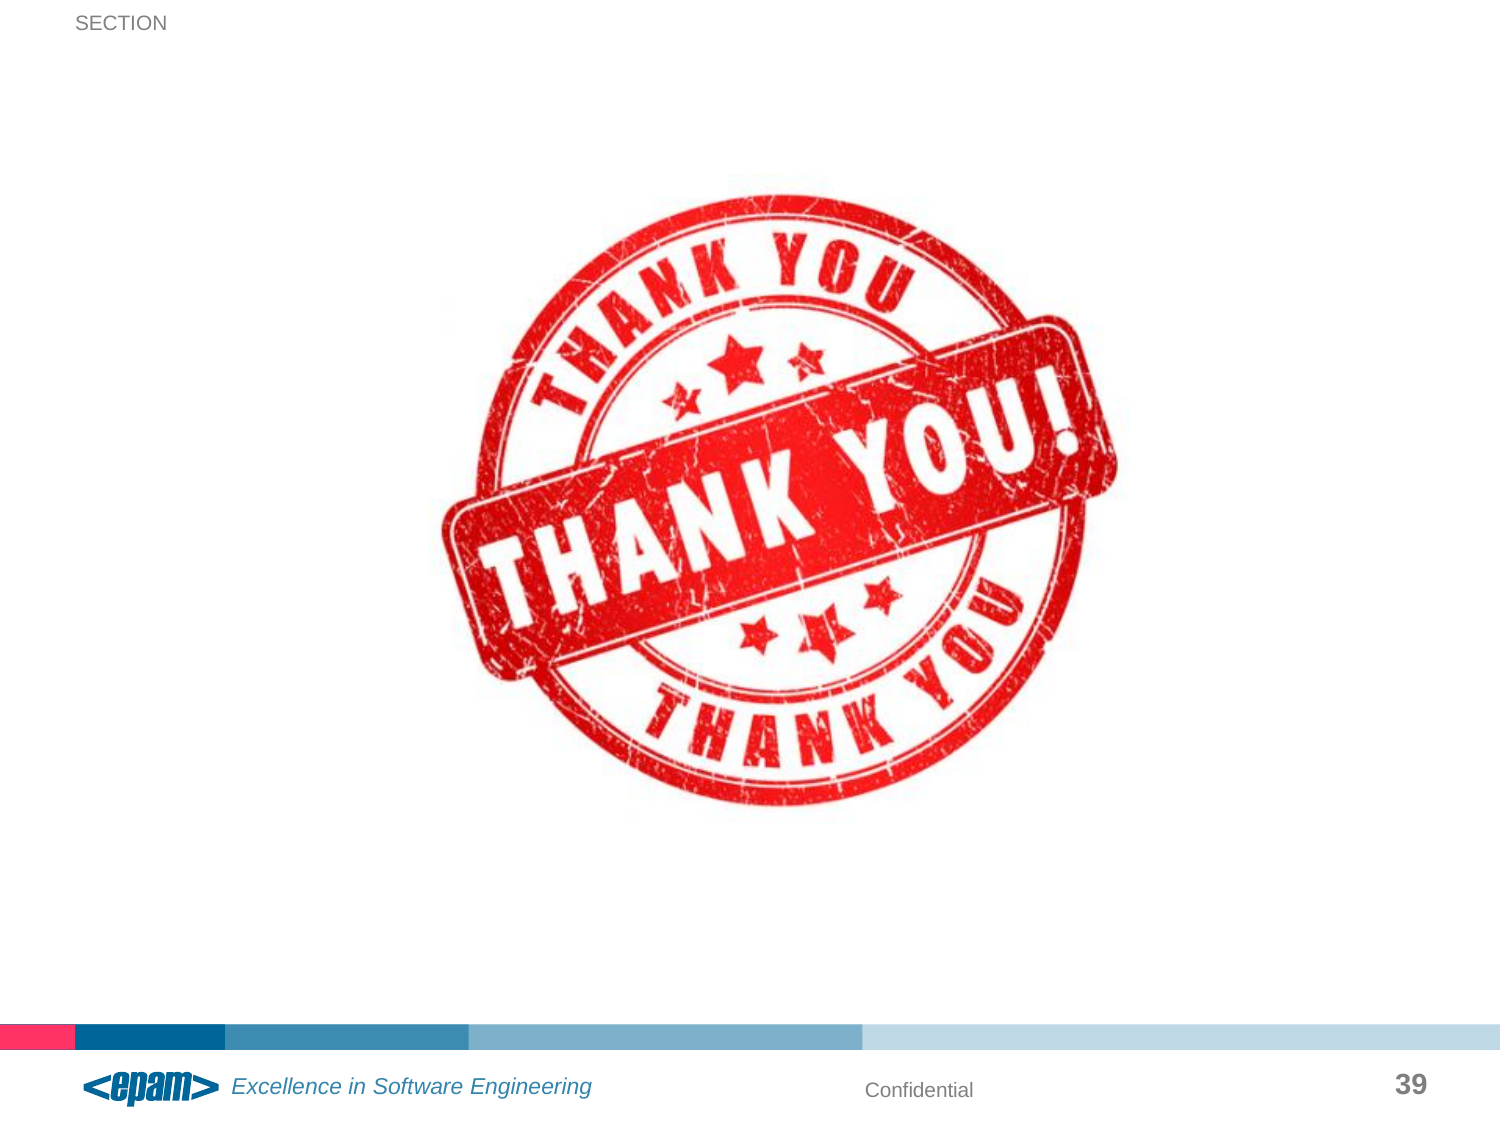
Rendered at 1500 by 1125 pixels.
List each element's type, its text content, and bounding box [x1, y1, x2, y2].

picture [428, 174, 1129, 824]
footer Confidential [849, 1069, 1348, 1125]
slide_number 39 [1348, 1065, 1428, 1125]
list Section [60, 0, 1498, 45]
